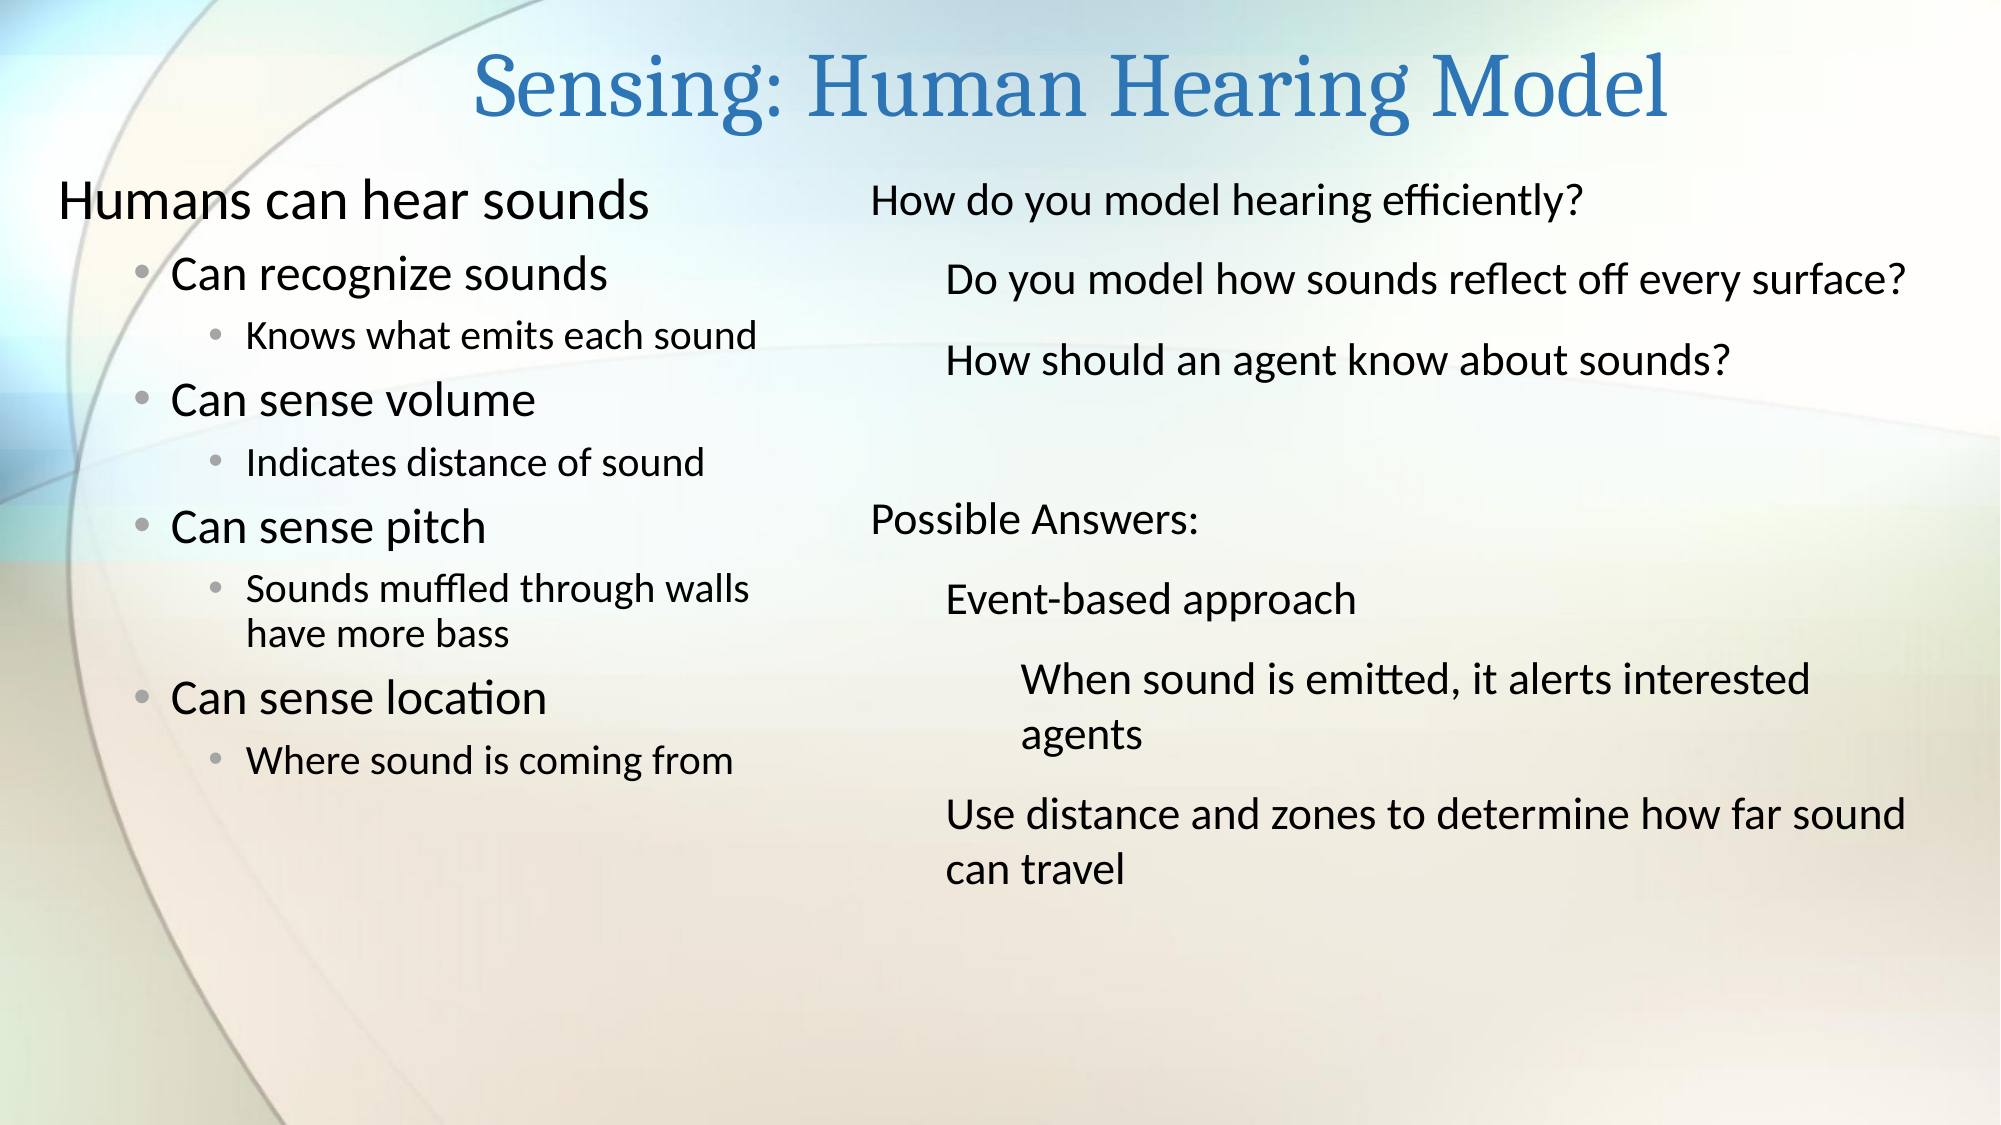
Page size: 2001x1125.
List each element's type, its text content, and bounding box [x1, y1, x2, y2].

text_box How do you model hearing efficiently? Do you model how sounds reflect off every surface? How should an agent know about sounds? Possible Answers: Event-based approach When sound is emitted, it alerts interested agents Use distance and zones to determine how far sound can travel [855, 161, 1936, 902]
list Humans can hear sounds Can recognize sounds Knows what emits each sound Can sense volume Indicates distance of sound Can sense pitch Sounds muffled through walls have more bass Can sense location Where sound is coming from [43, 161, 801, 1060]
title Sensing: Human Hearing Model [332, 12, 1814, 147]
picture [0, 0, 2001, 1125]
